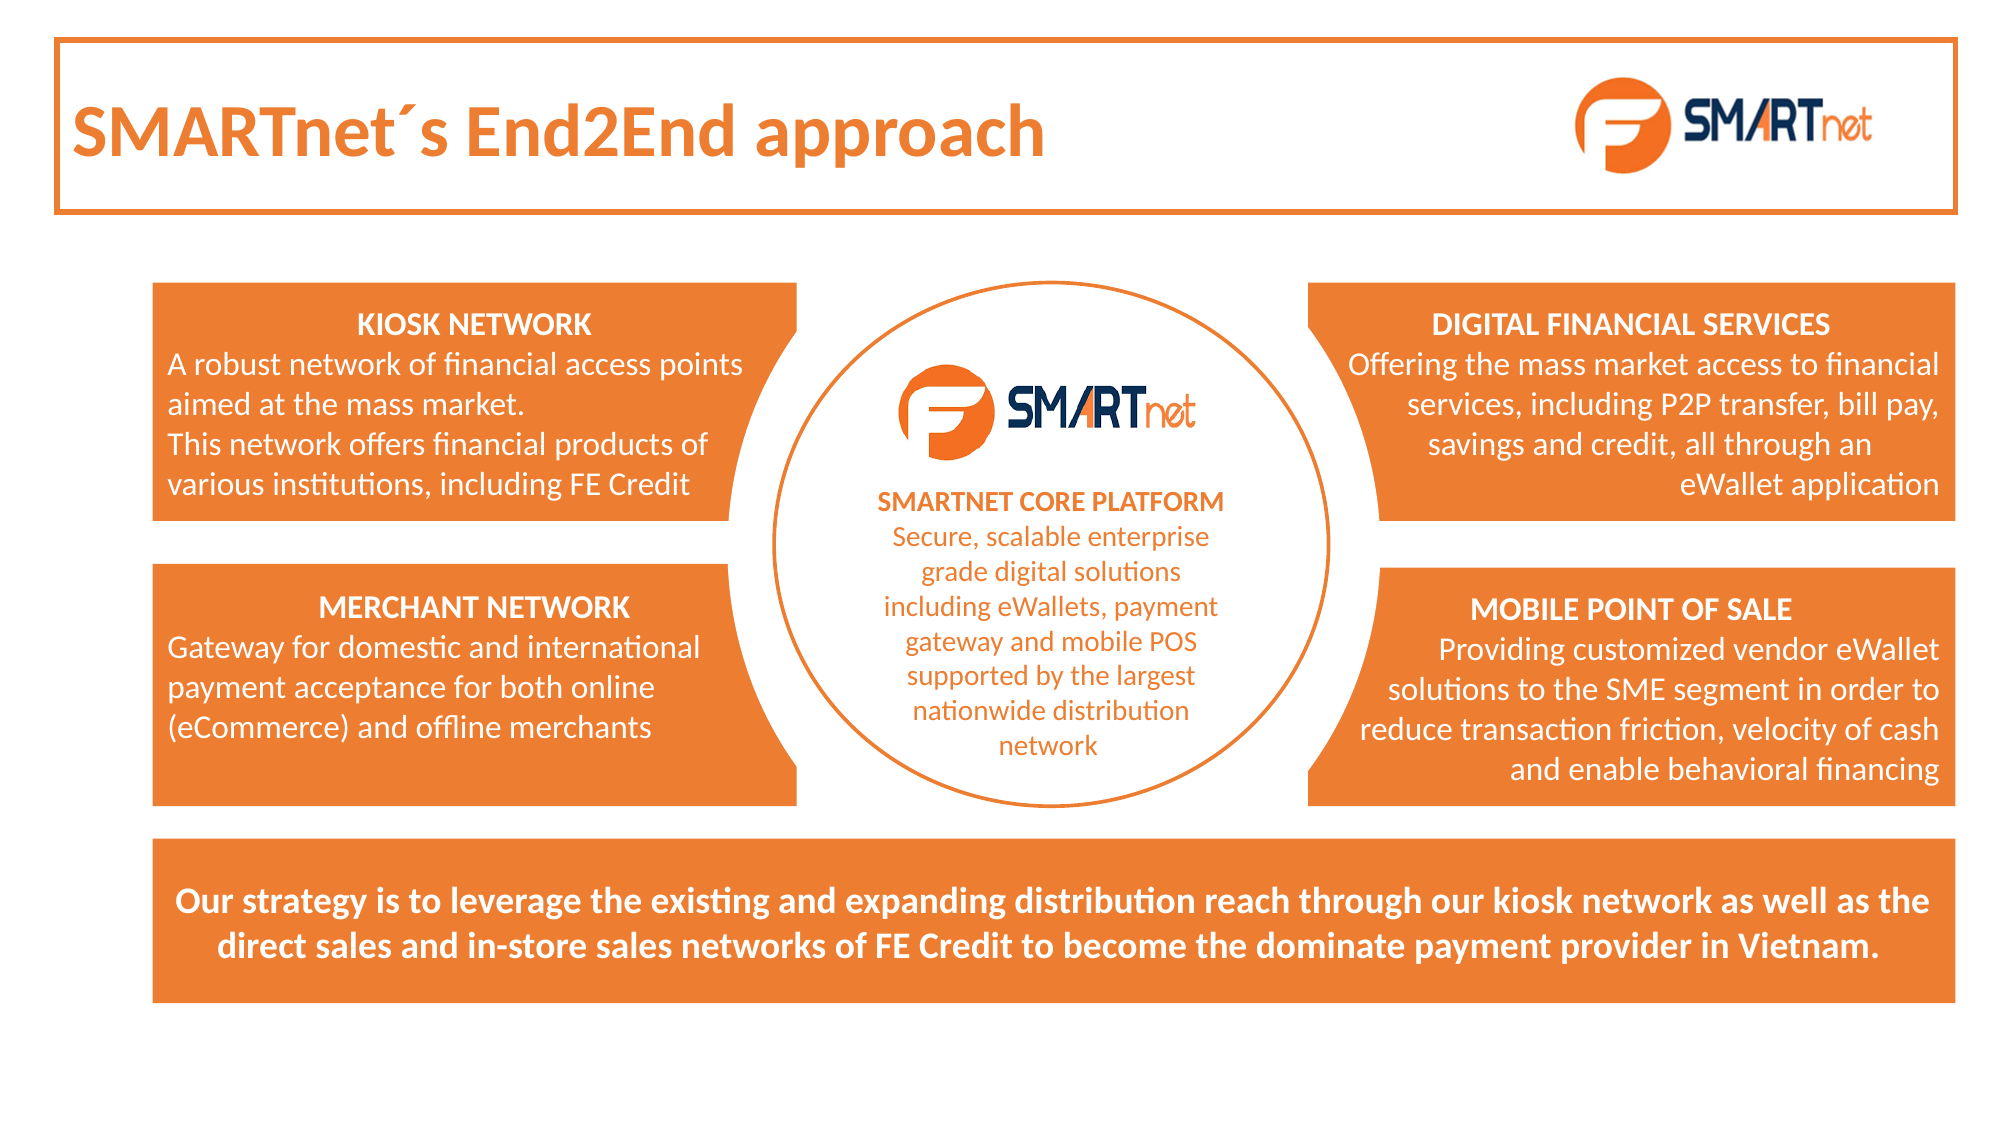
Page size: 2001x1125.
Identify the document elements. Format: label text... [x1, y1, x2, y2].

text_box MERCHANT NETWORK Gateway for domestic and international payment acceptance for both online (eCommerce) and offline merchants [152, 563, 798, 807]
text_box KIOSK NETWORK A robust network of financial access points aimed at the mass market. This network offers financial products of various institutions, including FE Credit [152, 282, 798, 522]
picture [878, 347, 1216, 479]
text_box SMARTnet´s End2End approach [56, 39, 1957, 213]
picture [1555, 60, 1893, 192]
text_box SMARTNET CORE PLATFORM Secure, scalable enterprise grade digital solutions including eWallets, payment gateway and mobile POS supported by the largest nationwide distribution network [773, 281, 1330, 808]
text_box DIGITAL FINANCIAL SERVICES Offering the mass market access to financial services, including P2P transfer, bill pay, savings and credit, all through an eWallet application [1307, 282, 1956, 522]
text_box MOBILE POINT OF SALE Providing customized vendor eWallet solutions to the SME segment in order to reduce transaction friction, velocity of cash and enable behavioral financing [1307, 567, 1956, 807]
text_box Our strategy is to leverage the existing and expanding distribution reach through our kiosk network as well as the direct sales and in-store sales networks of FE Credit to become the dominate payment provider in Vietnam. [152, 837, 1956, 1004]
text_box [727, 213, 1381, 837]
